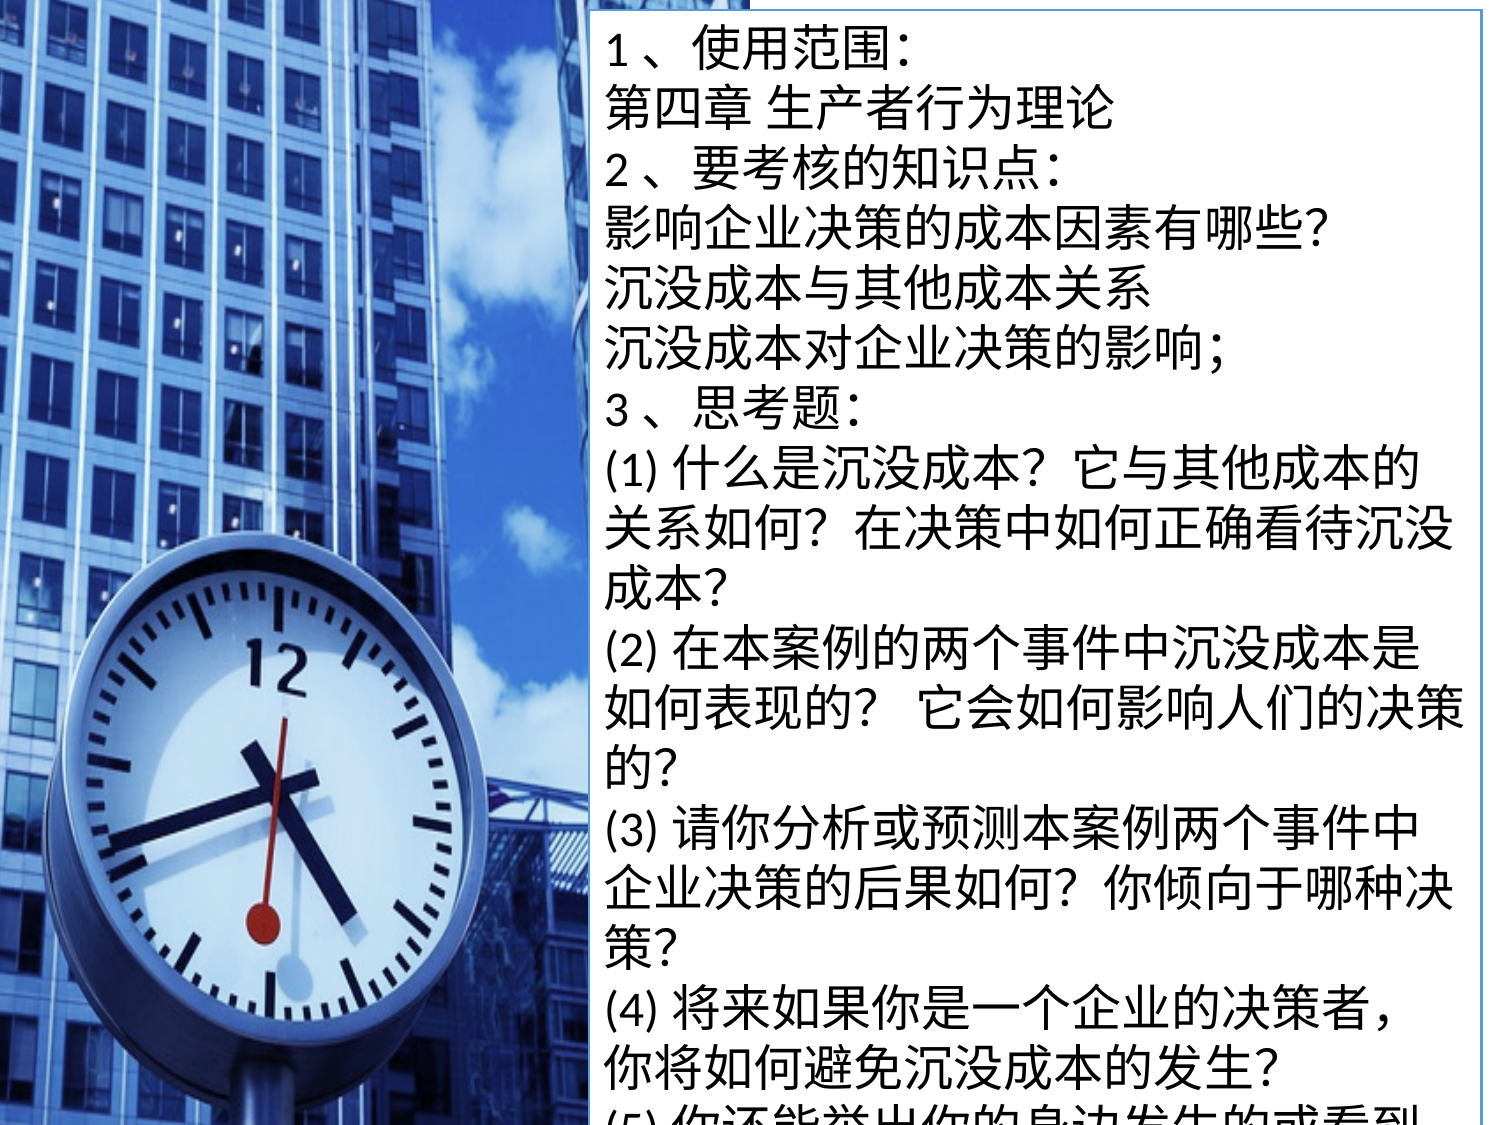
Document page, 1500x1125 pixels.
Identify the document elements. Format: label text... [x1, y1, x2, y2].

text_box 1、使用范围： 第四章 生产者行为理论 2、要考核的知识点： 影响企业决策的成本因素有哪些？ 沉没成本与其他成本关系 沉没成本对企业决策的影响； 3、思考题： (1)什么是沉没成本？它与其他成本的关系如何？在决策中如何正确看待沉没成本？ (2)在本案例的两个事件中沉没成本是如何表现的？ 它会如何影响人们的决策的？ (3)请你分析或预测本案例两个事件中企业决策的后果如何？你倾向于哪种决策？ (4)将来如果你是一个企业的决策者，你将如何避免沉没成本的发生？ (5)你还能举出你的身边发生的或看到了解到的沉没成本影响人们决策的例子吗？ [750, 9, 1483, 1125]
picture [0, 0, 750, 1125]
